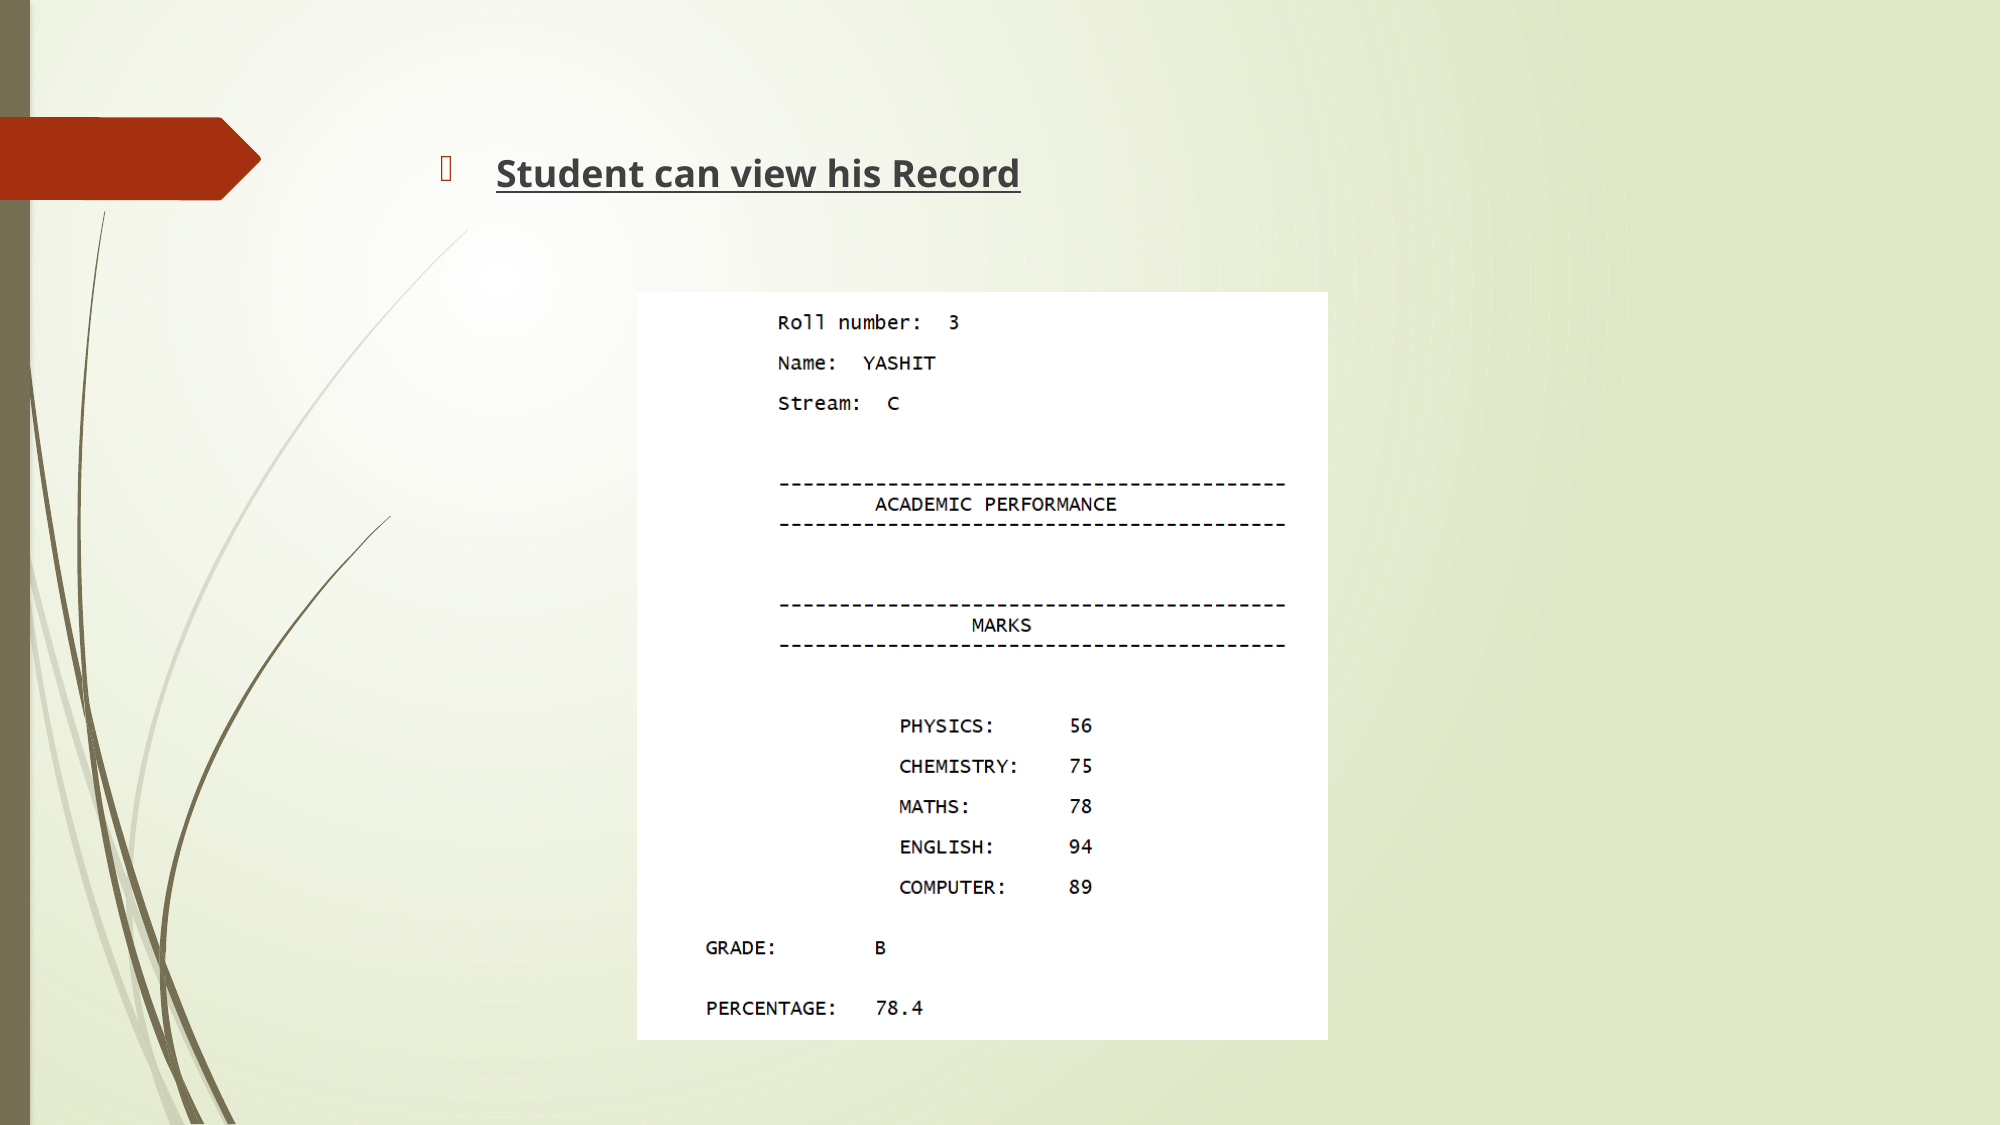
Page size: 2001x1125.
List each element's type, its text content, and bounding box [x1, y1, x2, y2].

picture [637, 292, 1328, 1041]
list Student can view his Record [424, 142, 1888, 970]
